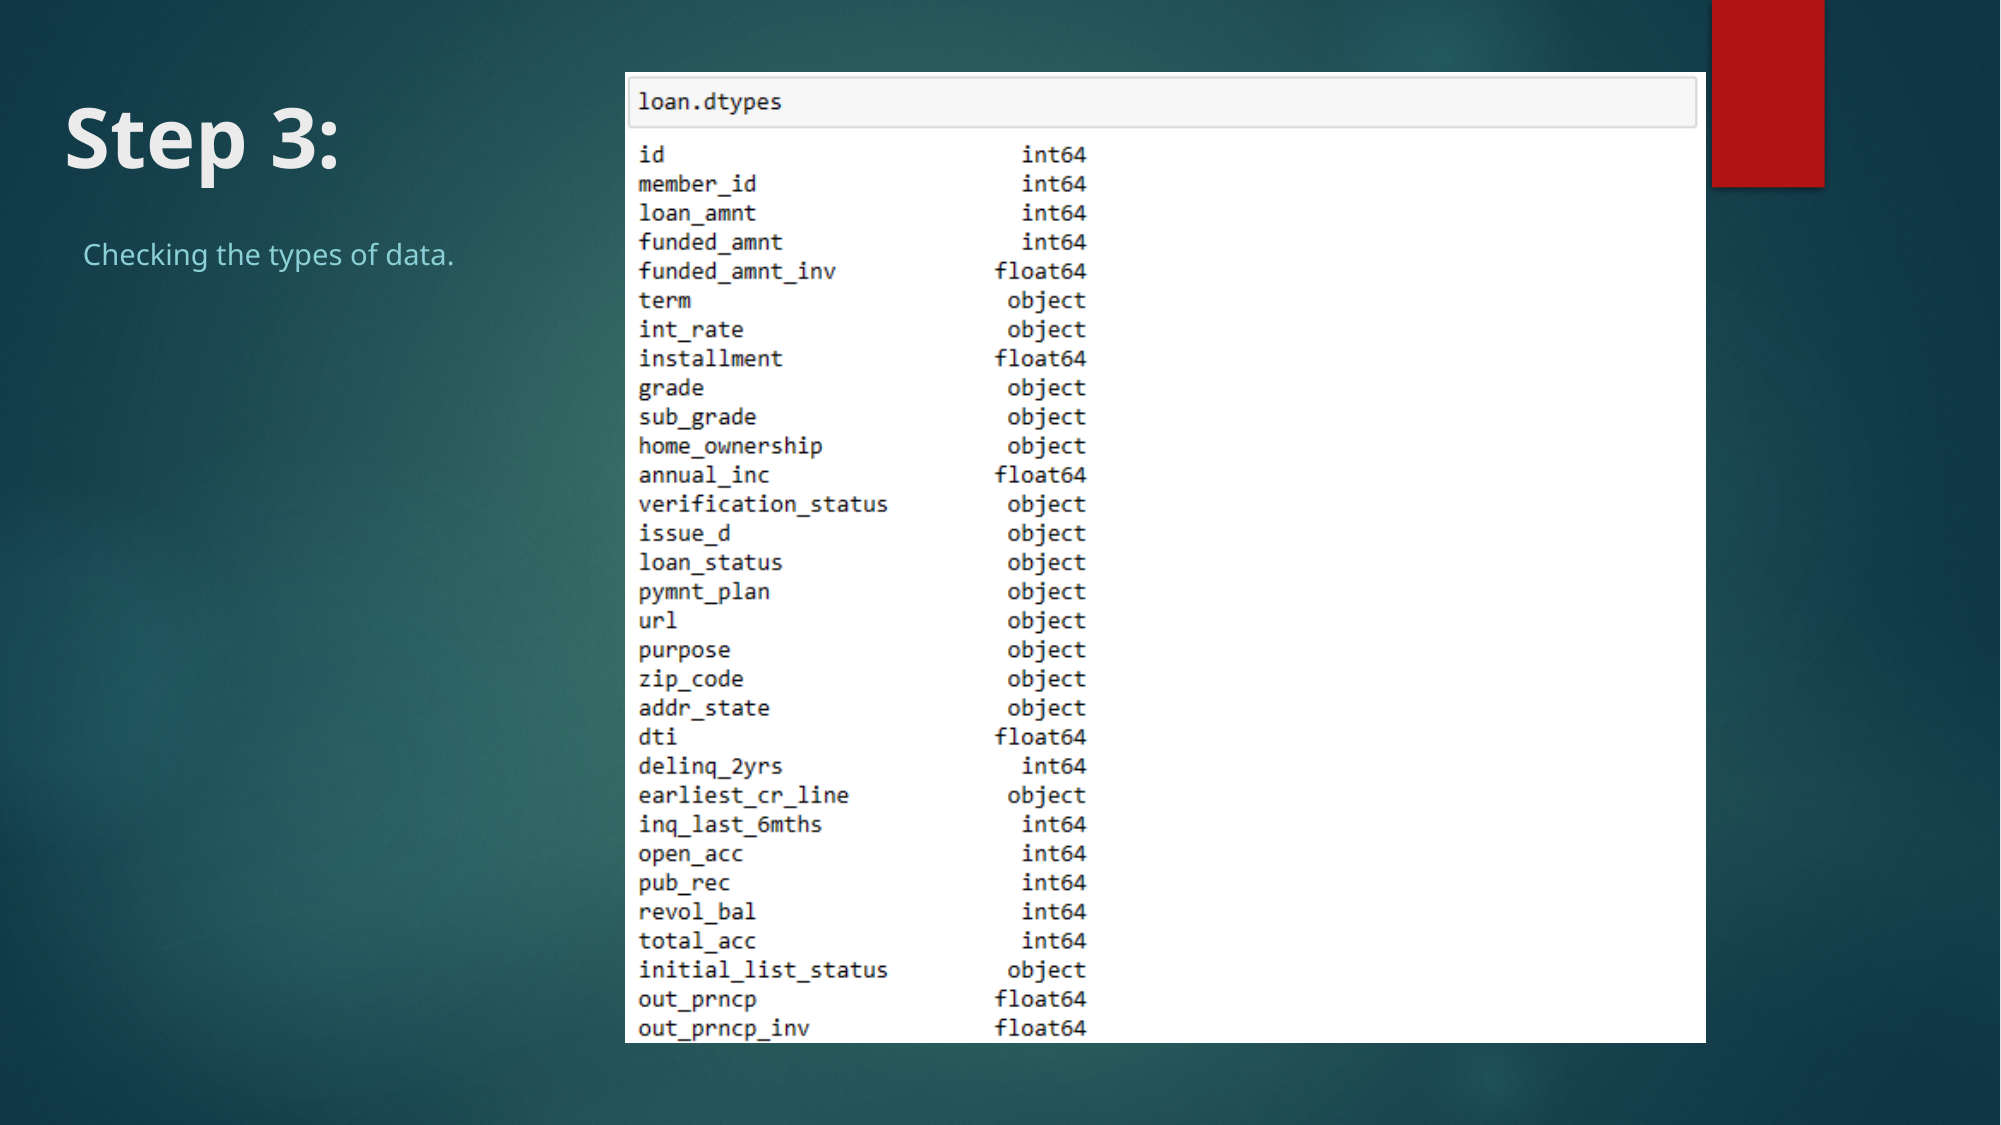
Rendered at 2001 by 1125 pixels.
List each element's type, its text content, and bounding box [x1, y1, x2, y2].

title Step 3: [49, 42, 939, 193]
subtitle Checking the types of data. [67, 228, 619, 733]
picture [0, 0, 1706, 1125]
